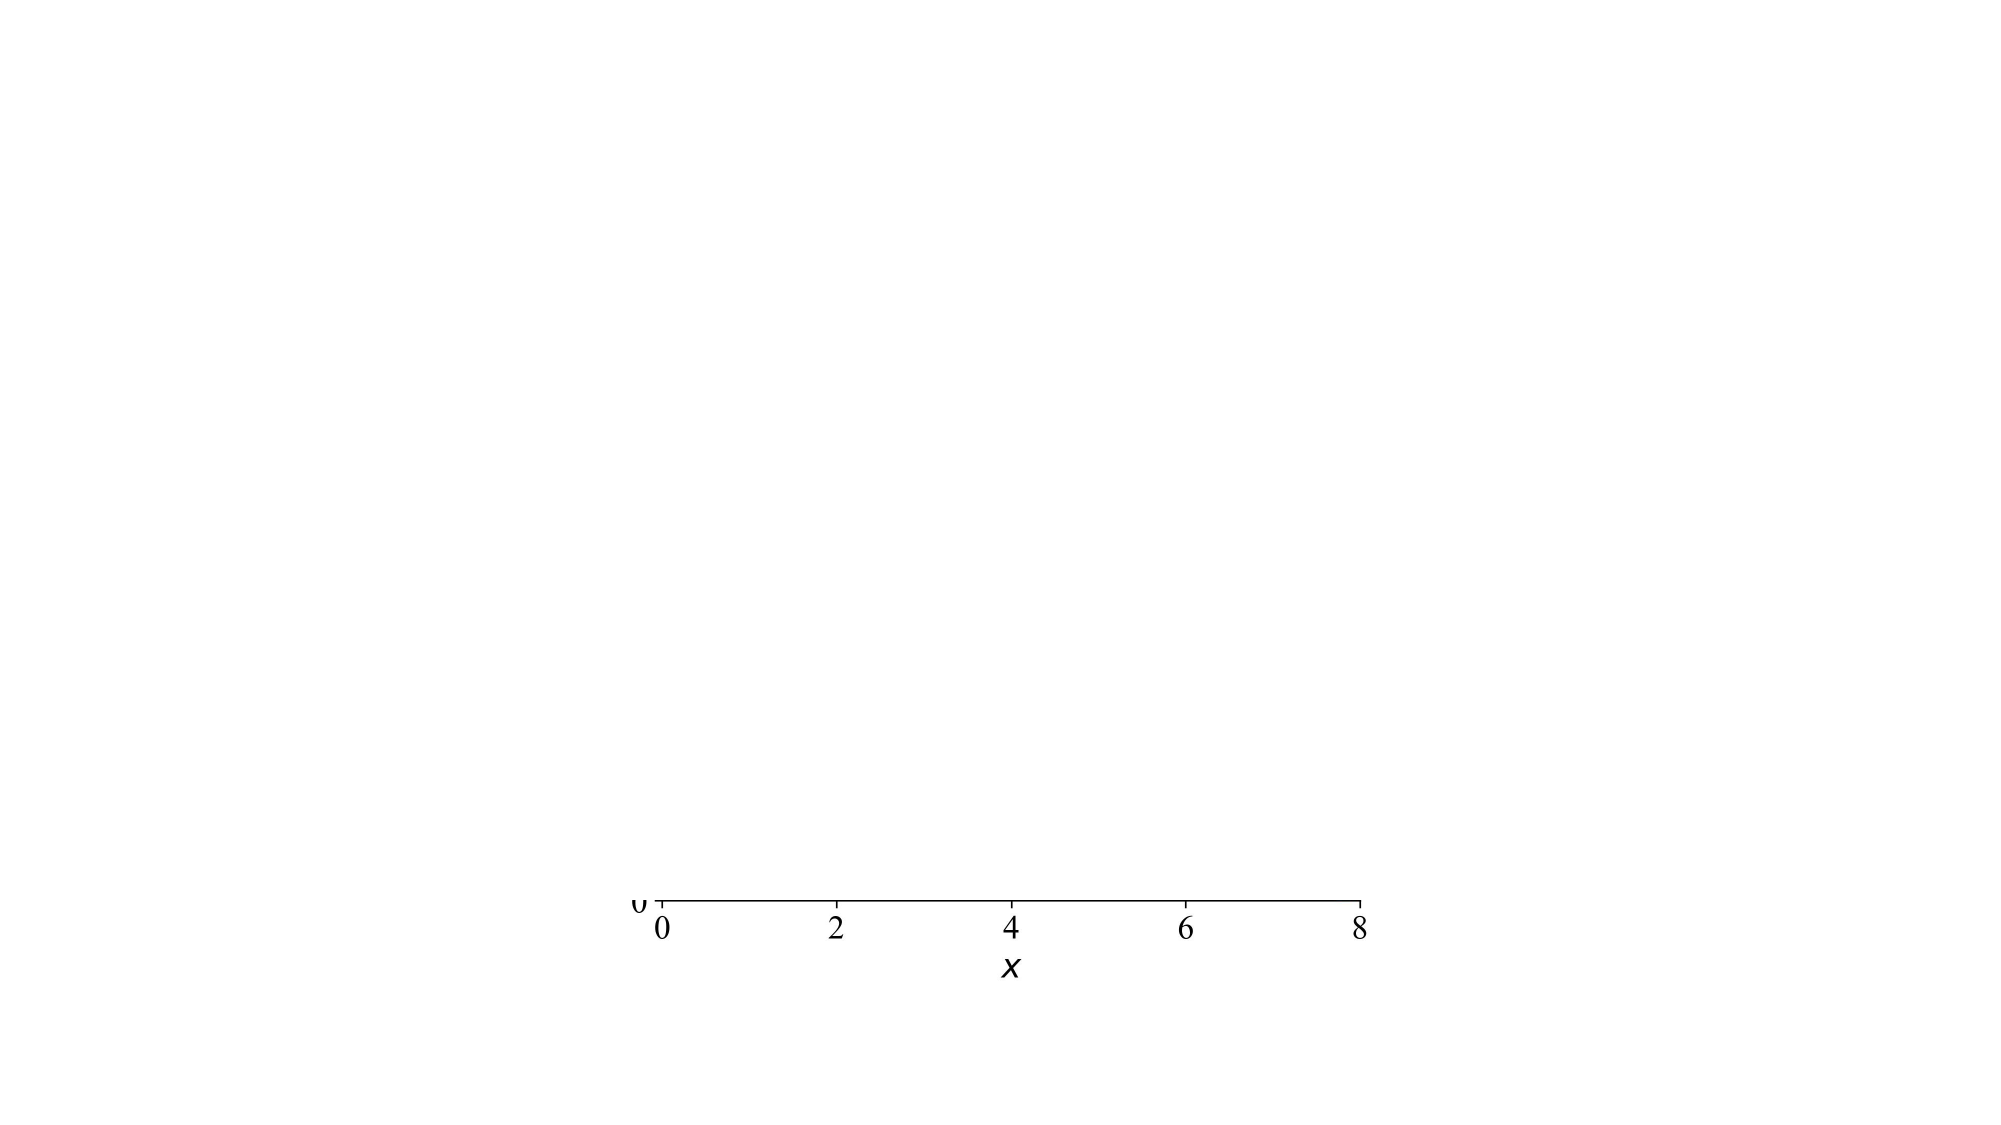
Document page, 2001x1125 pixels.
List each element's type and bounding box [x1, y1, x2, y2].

picture [549, 899, 1463, 1013]
